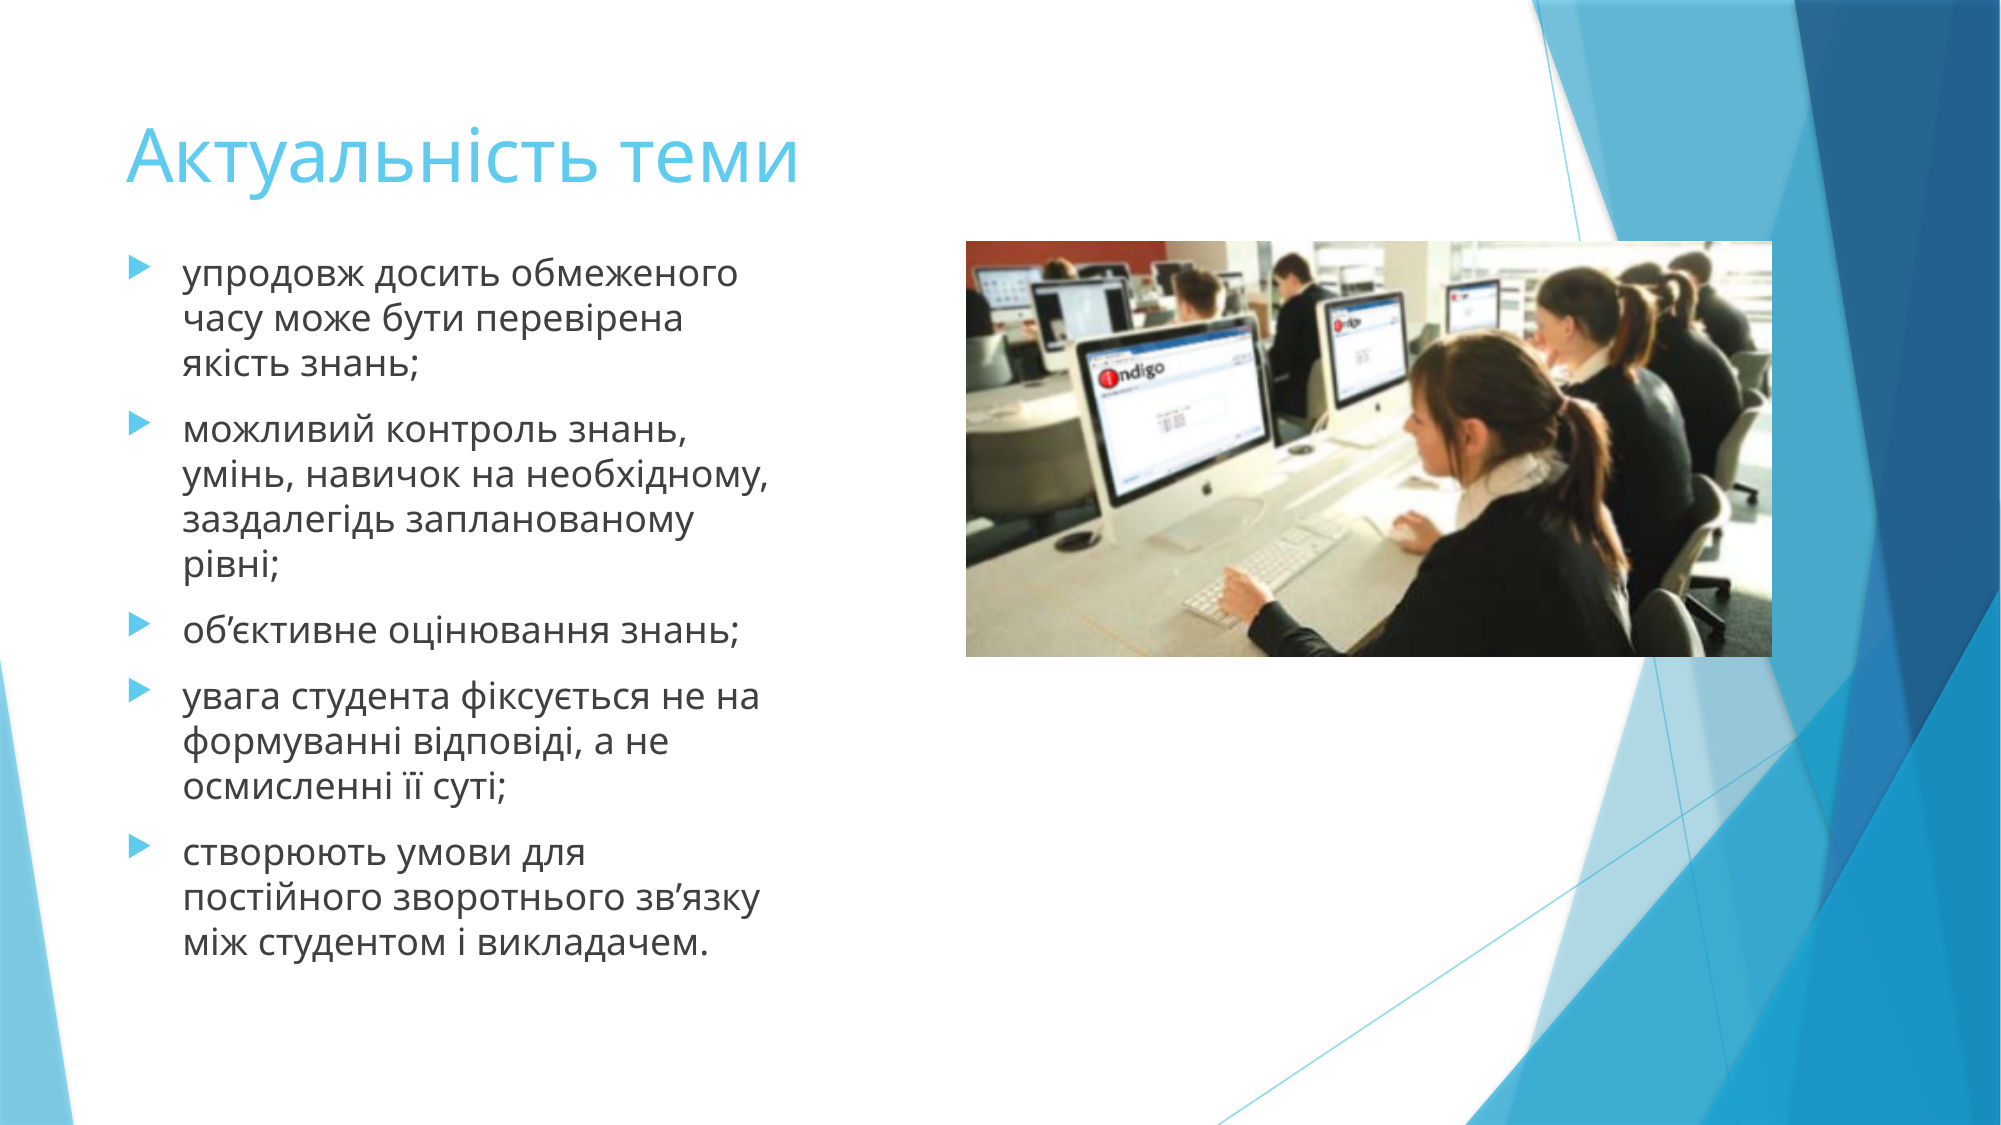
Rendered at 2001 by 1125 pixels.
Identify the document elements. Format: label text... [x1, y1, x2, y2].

title Актуальність теми [111, 99, 1522, 221]
picture [966, 241, 1772, 658]
list упродовж досить обмеженого часу може бути перевірена якість знань; можливий контроль знань, умінь, навичок на необхідному, заздалегідь запланованому рівні; об’єктивне оцінювання знань; увага студента фіксується не на формуванні відповіді, а не осмисленні її суті; створюють умови для постійного зворотнього зв’язку між студентом і викладачем. [111, 241, 798, 992]
